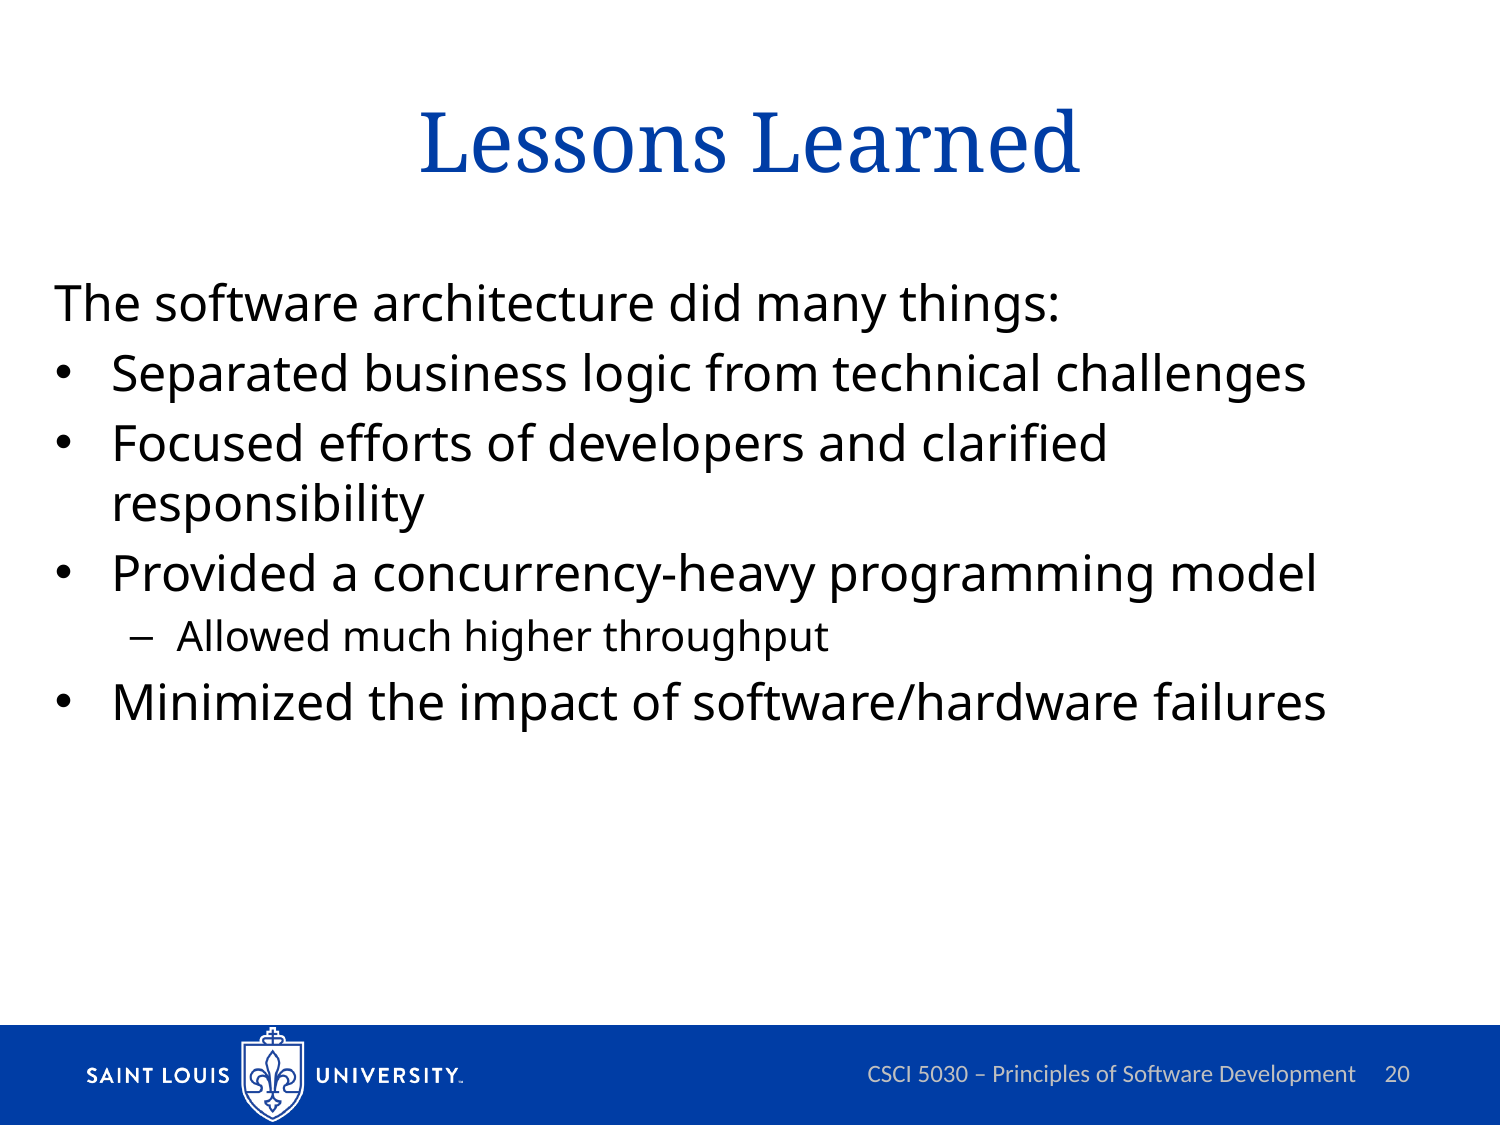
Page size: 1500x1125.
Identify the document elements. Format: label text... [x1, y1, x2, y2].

slide_number 20 [1074, 1042, 1425, 1103]
title Lessons Learned [75, 45, 1425, 233]
footer CSCI 5030 – Principles of Software Development [849, 1042, 1074, 1103]
picture [87, 1027, 463, 1122]
list The software architecture did many things: Separated business logic from technical challenges Focused efforts of developers and clarified responsibility Provided a concurrency-heavy programming model Allowed much higher throughput Minimized the impact of software/hardware failures [39, 264, 1428, 1007]
